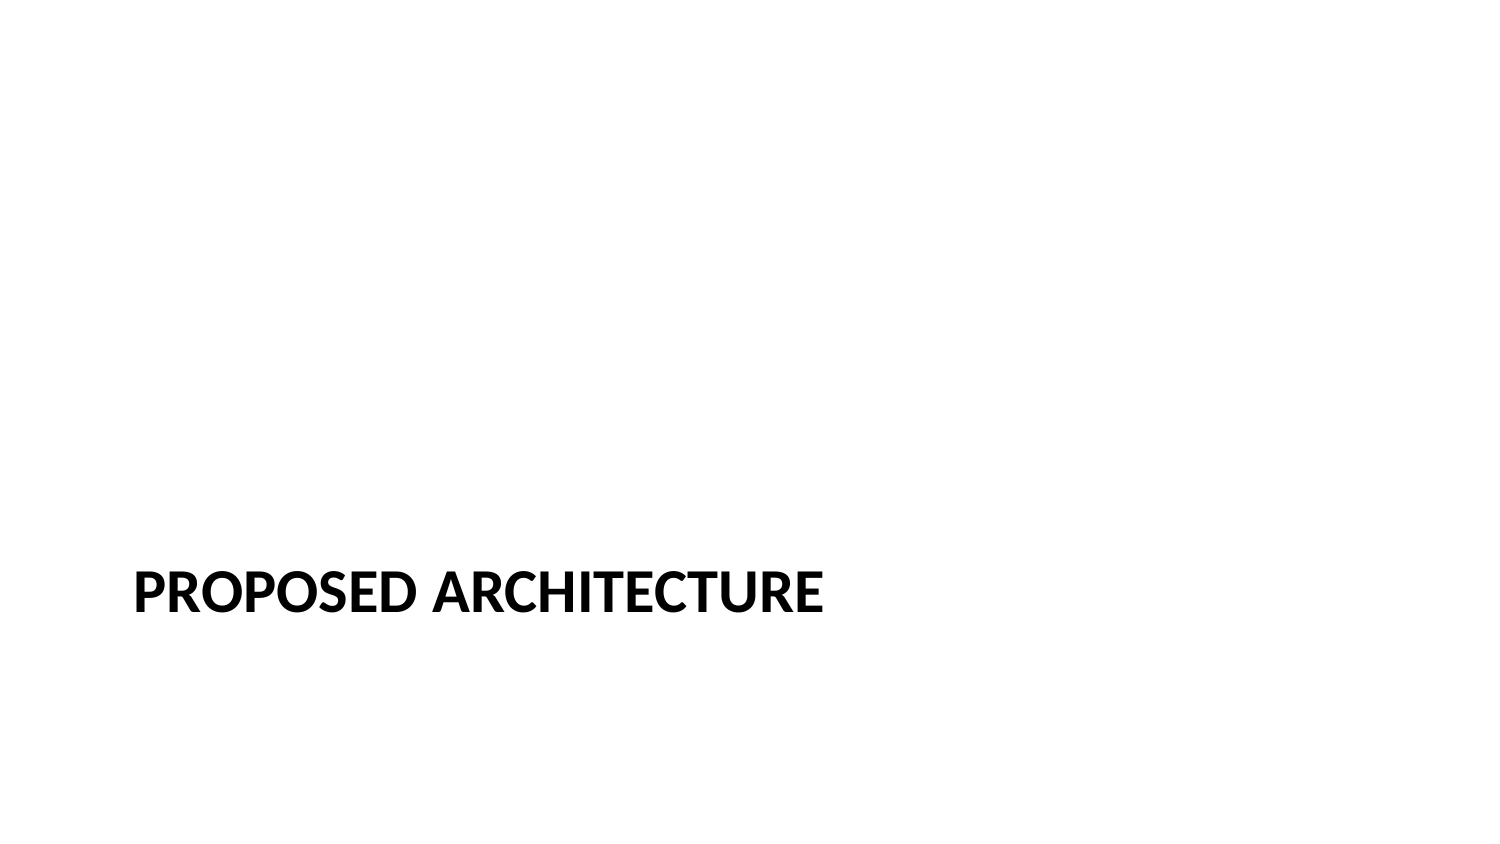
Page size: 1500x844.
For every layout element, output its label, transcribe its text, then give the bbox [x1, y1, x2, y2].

title Proposed Architecture [118, 542, 1394, 710]
